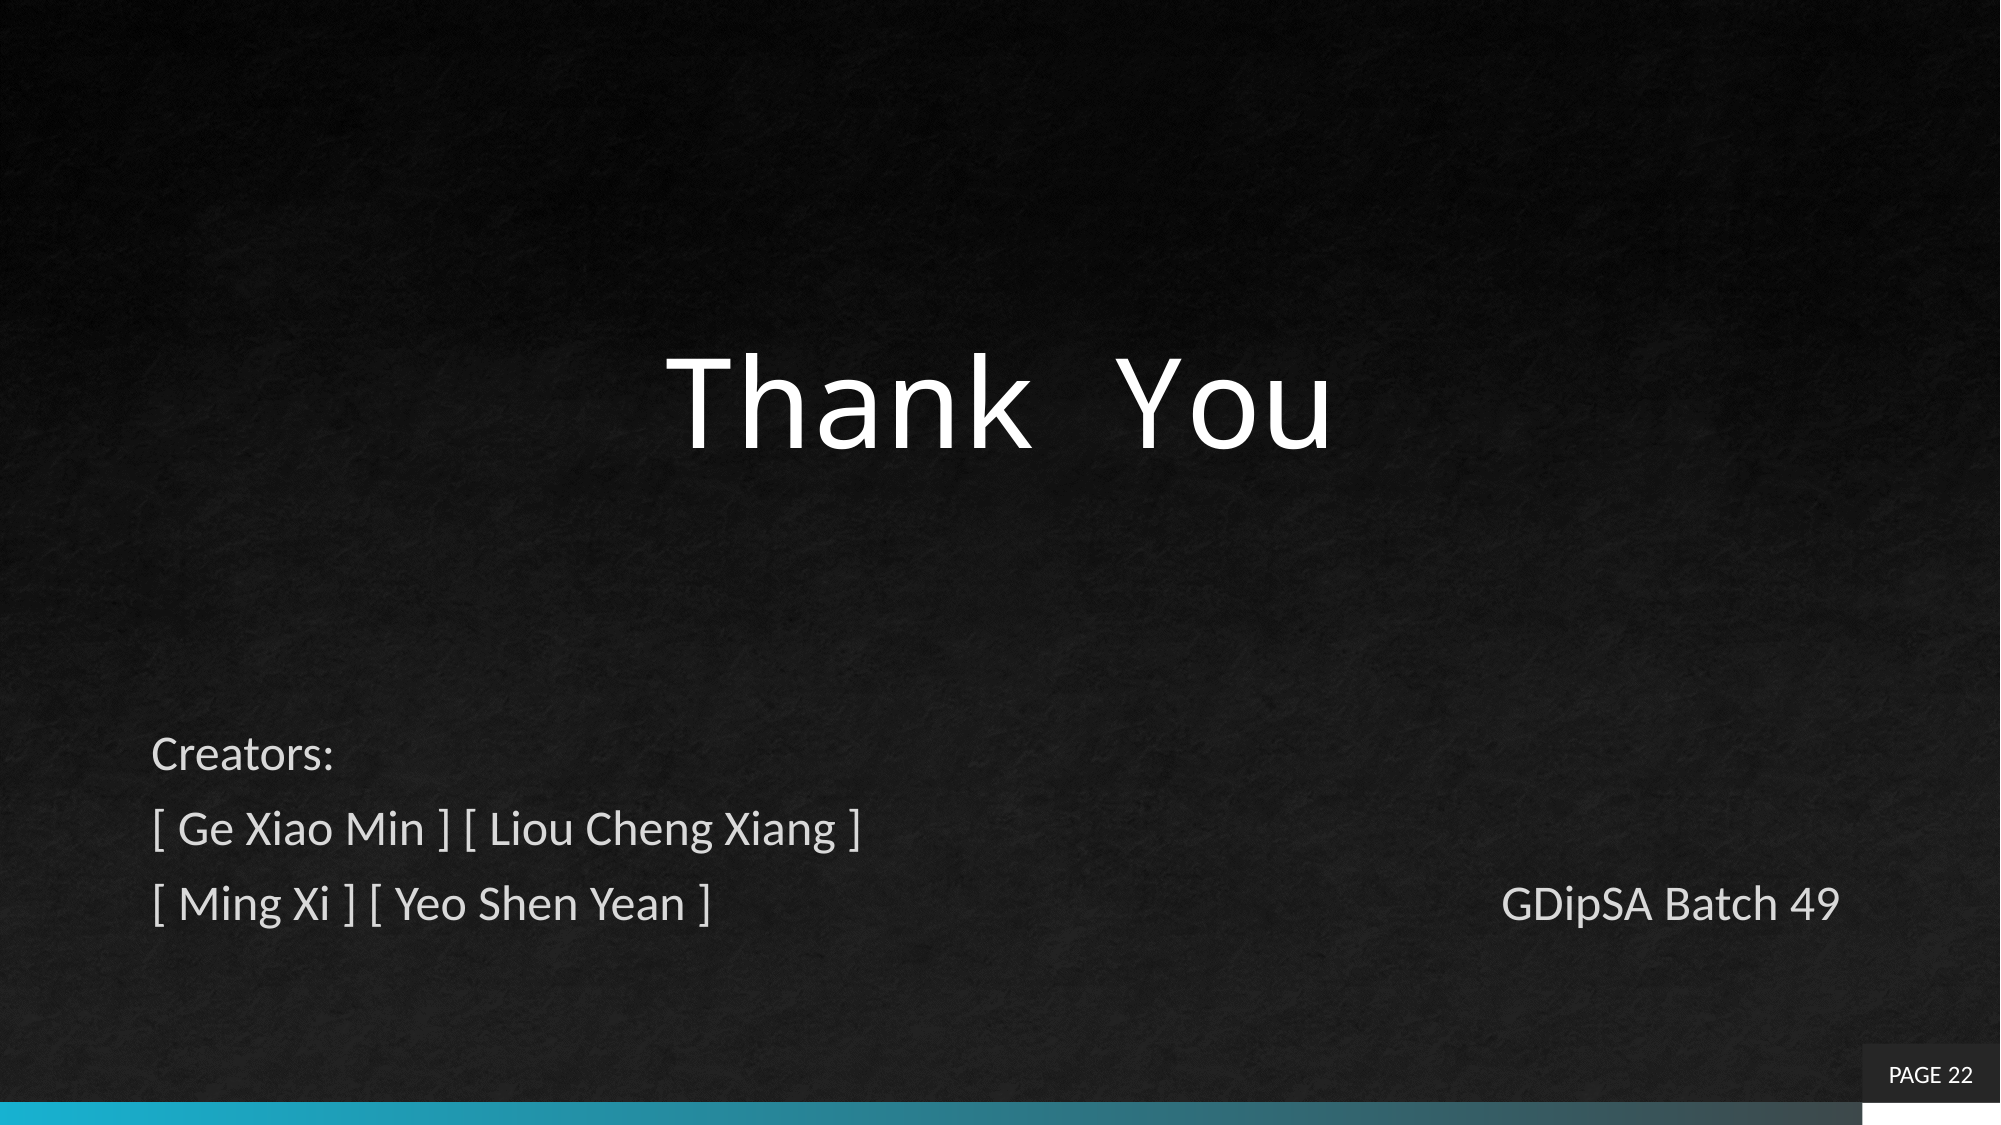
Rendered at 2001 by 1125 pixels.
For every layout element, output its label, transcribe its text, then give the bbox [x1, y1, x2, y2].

slide_number PAGE 22 [1862, 1043, 2000, 1103]
title Thank You [136, 173, 1862, 642]
picture [0, 0, 2000, 1103]
list Creators: [ Ge Xiao Min ] [ Liou Cheng Xiang ] [ Ming Xi ] [ Yeo Shen Yean ] GDipSA Batch 49 [136, 720, 1862, 1044]
